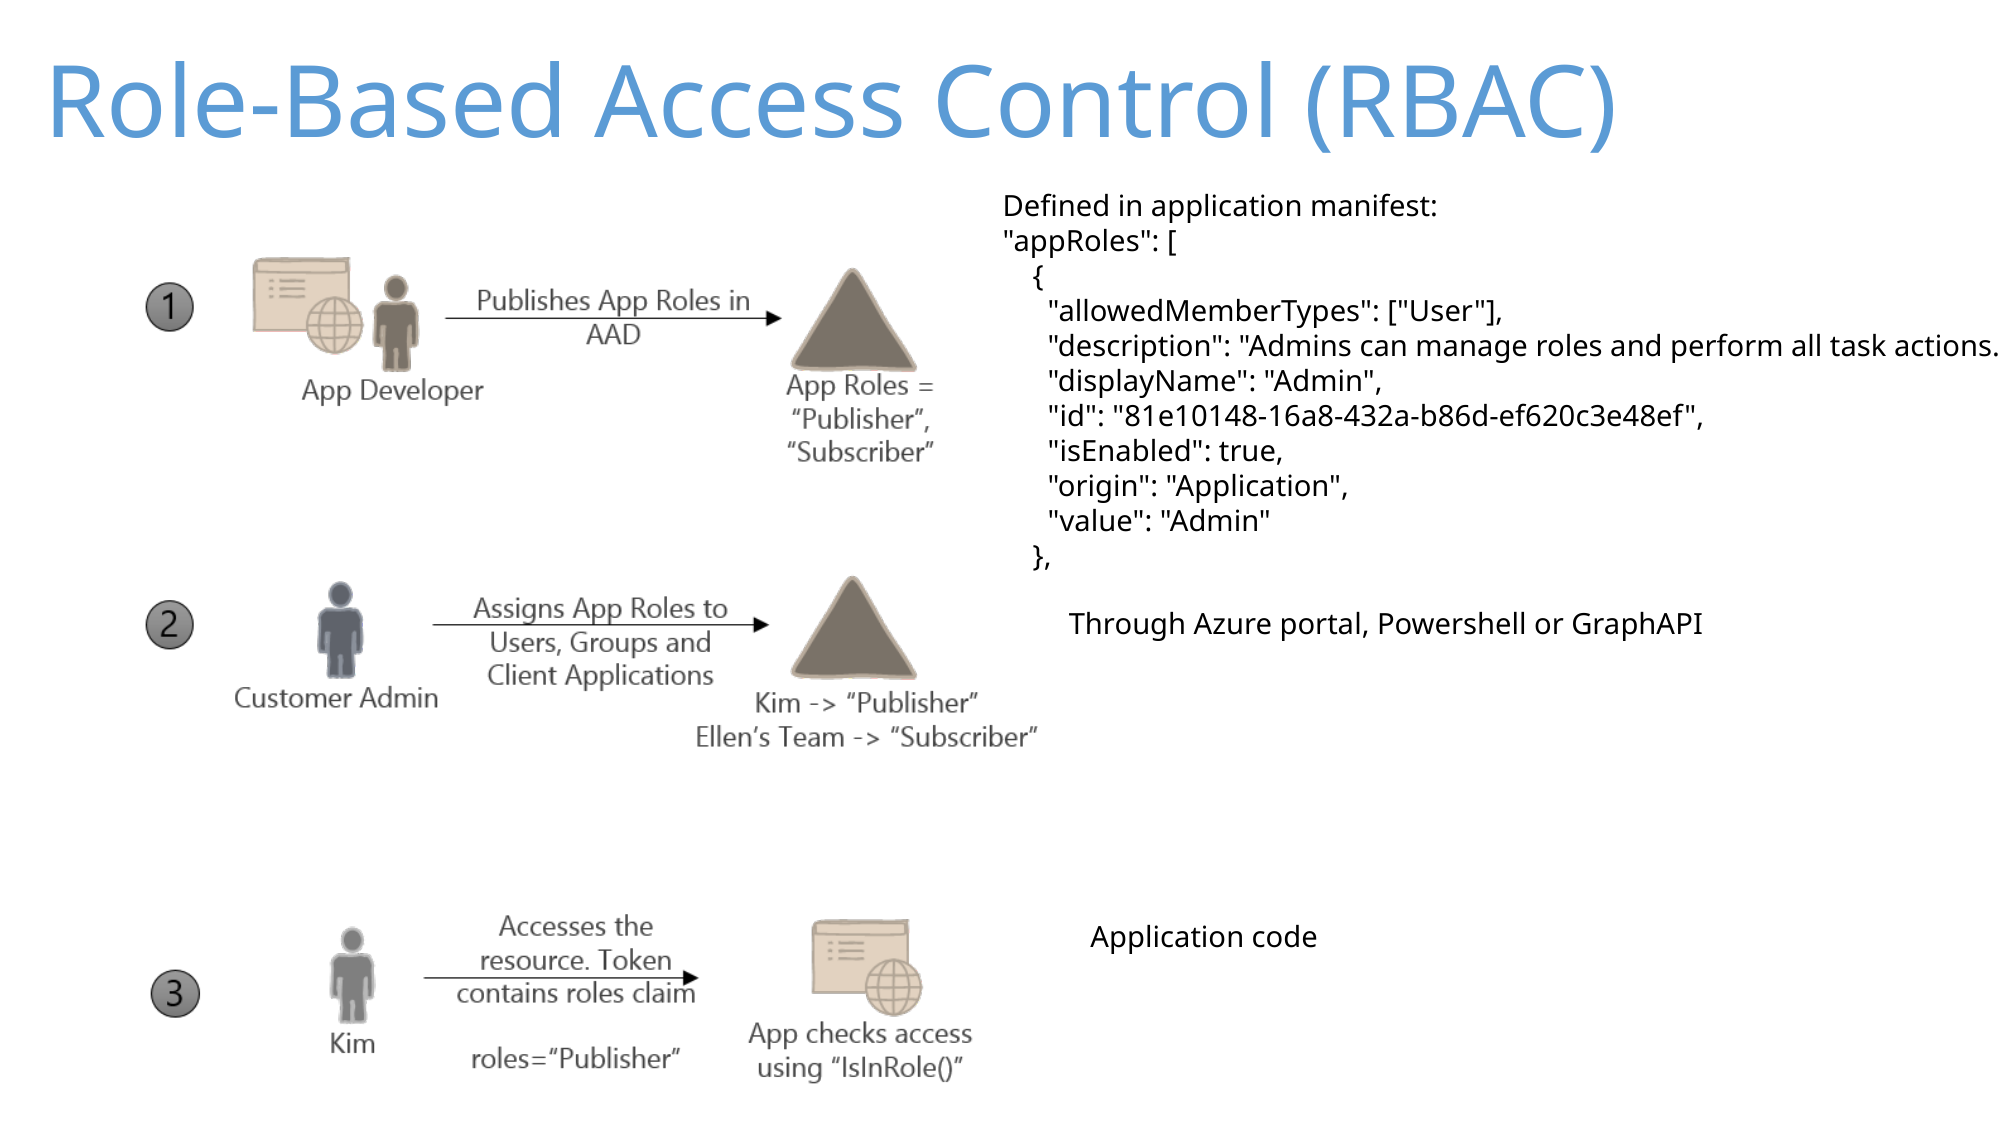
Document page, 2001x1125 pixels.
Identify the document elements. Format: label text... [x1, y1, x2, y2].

title Role-Based Access Control (RBAC) [29, 29, 1979, 181]
picture [137, 256, 1072, 1101]
text_box Defined in application manifest: "appRoles": [ { "allowedMemberTypes": ["User"], "description": "Admins can manage roles and perform all task actions.", "displayName": "Admin", "id": "81e10148-16a8-432a-b86d-ef620c3e48ef", "isEnabled": true, "origin": "Application", "value": "Admin" }, [987, 180, 2000, 580]
text_box Through Azure portal, Powershell or GraphAPI [1072, 598, 1719, 648]
text_box Application code [1075, 910, 1333, 961]
